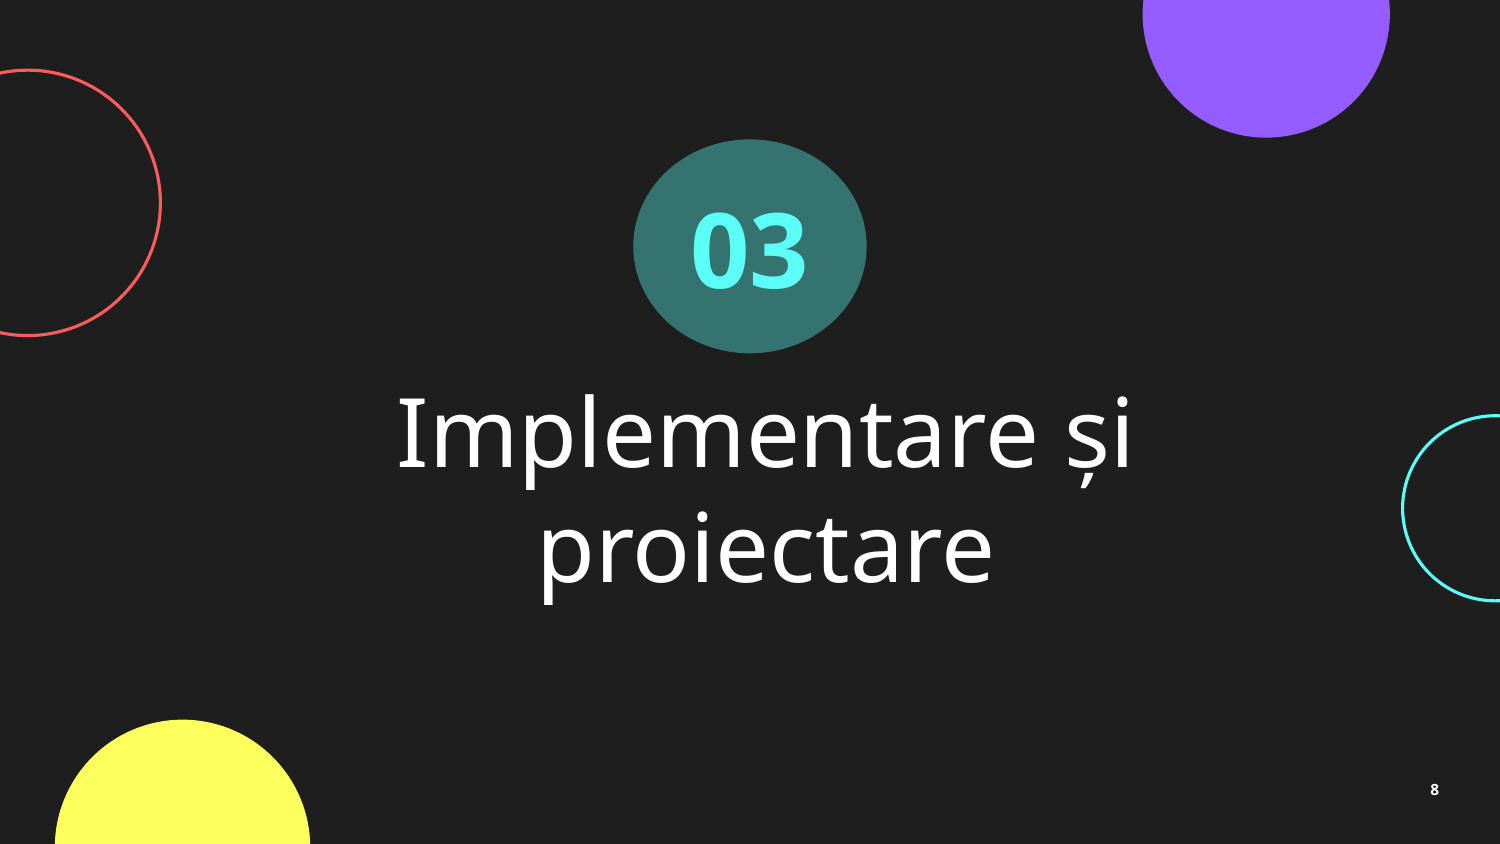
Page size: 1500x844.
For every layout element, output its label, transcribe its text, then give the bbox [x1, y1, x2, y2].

text_box 03 [671, 208, 829, 284]
title Implementare și proiectare [379, 380, 1153, 594]
text_box [633, 139, 867, 354]
slide_number 8 [1389, 764, 1480, 816]
